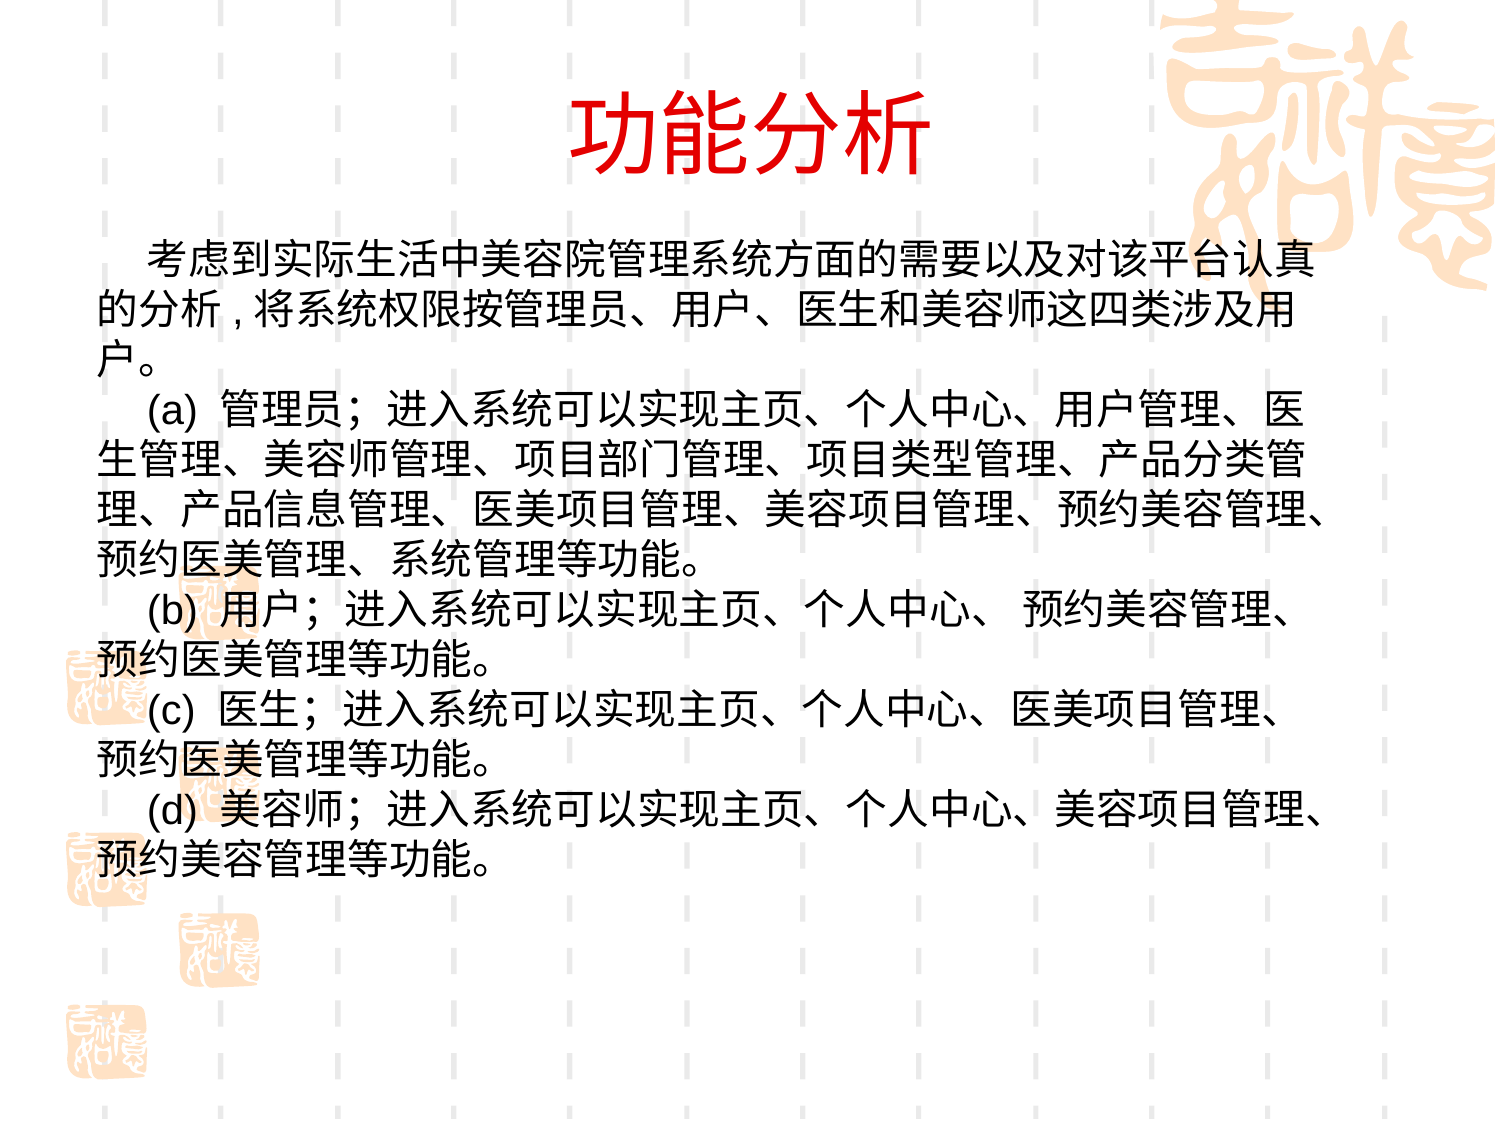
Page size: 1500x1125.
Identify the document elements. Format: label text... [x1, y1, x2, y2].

text_box 考虑到实际生活中美容院管理系统方面的需要以及对该平台认真的分析,将系统权限按管理员、用户、医生和美容师这四类涉及用户。 (a) 管理员；进入系统可以实现主页、个人中心、用户管理、医生管理、美容师管理、项目部门管理、项目类型管理、产品分类管理、产品信息管理、医美项目管理、美容项目管理、预约美容管理、预约医美管理、系统管理等功能。 (b) 用户；进入系统可以实现主页、个人中心、 预约美容管理、预约医美管理等功能。 (c) 医生；进入系统可以实现主页、个人中心、医美项目管理、预约医美管理等功能。 (d) 美容师；进入系统可以实现主页、个人中心、美容项目管理、预约美容管理等功能。 [82, 224, 1346, 890]
title 功能分析 [49, 37, 1452, 226]
